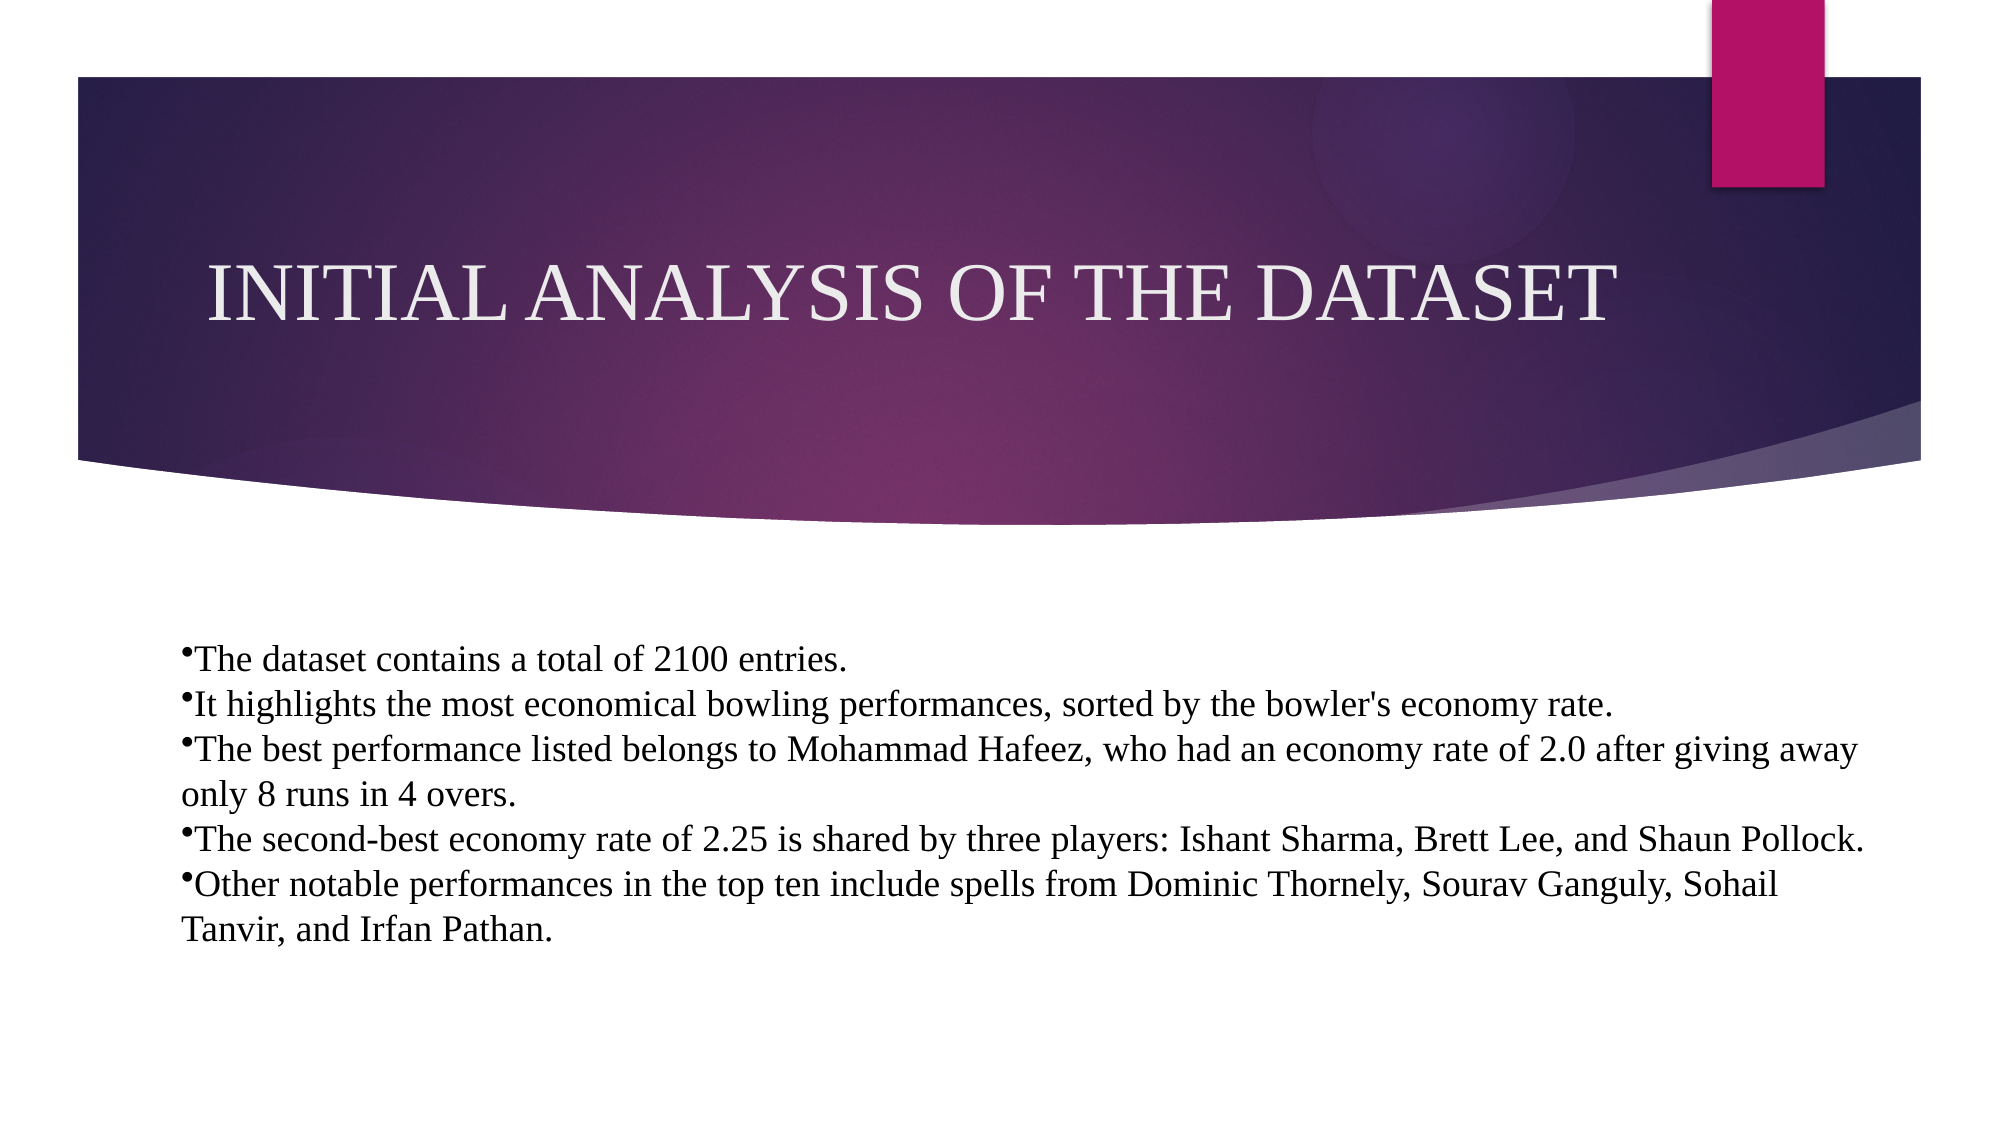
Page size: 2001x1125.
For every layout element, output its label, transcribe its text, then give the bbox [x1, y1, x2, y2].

title INITIAL ANALYSIS OF THE DATASET [188, 174, 1638, 400]
list The dataset contains a total of 2100 entries. It highlights the most economical bowling performances, sorted by the bowler's economy rate. The best performance listed belongs to Mohammad Hafeez, who had an economy rate of 2.0 after giving away only 8 runs in 4 overs. The second-best economy rate of 2.25 is shared by three players: Ishant Sharma, Brett Lee, and Shaun Pollock. Other notable performances in the top ten include spells from Dominic Thornely, Sourav Ganguly, Sohail Tanvir, and Irfan Pathan. [165, 465, 1902, 1118]
